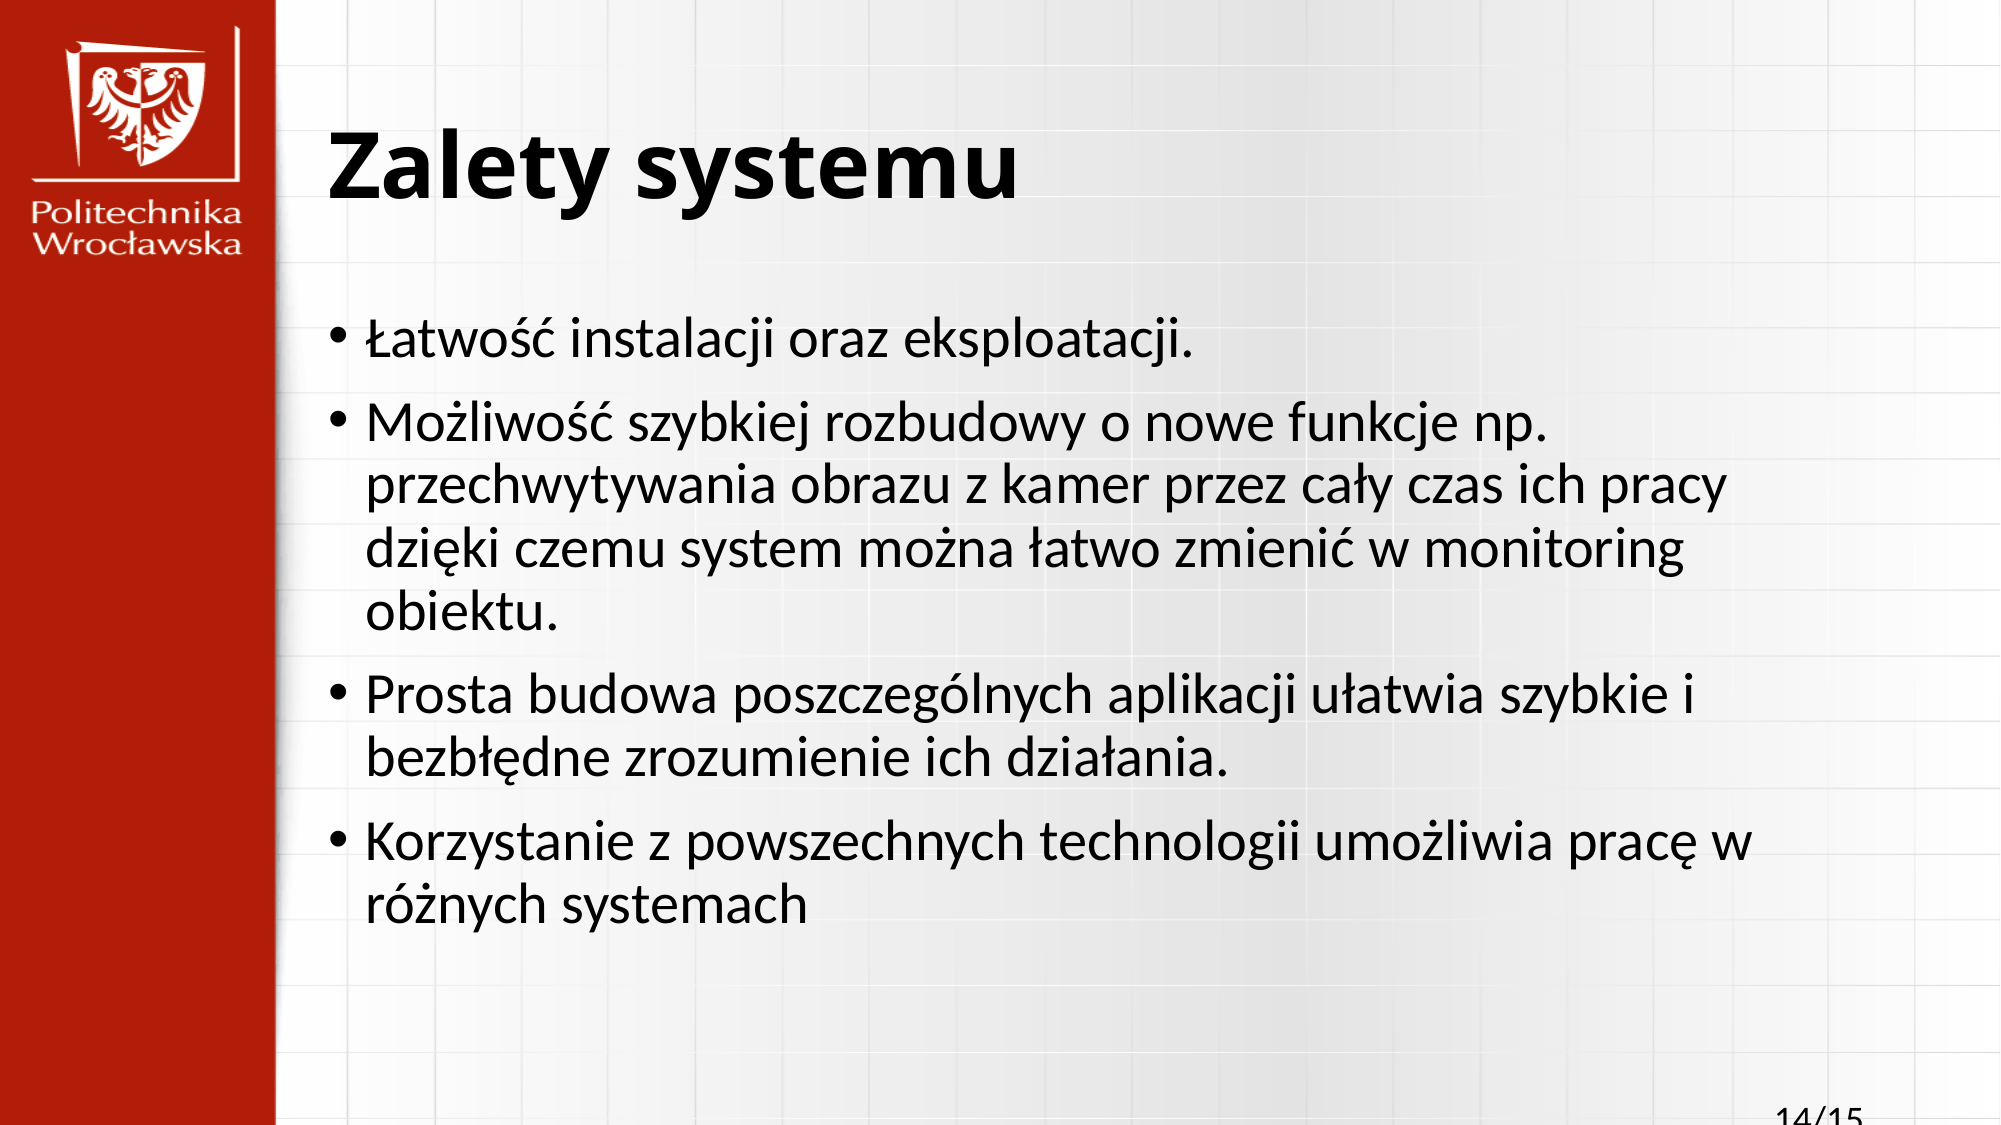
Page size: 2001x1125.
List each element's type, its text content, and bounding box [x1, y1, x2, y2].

list Łatwość instalacji oraz eksploatacji. Możliwość szybkiej rozbudowy o nowe funkcje np. przechwytywania obrazu z kamer przez cały czas ich pracy dzięki czemu system można łatwo zmienić w monitoring obiektu. Prosta budowa poszczególnych aplikacji ułatwia szybkie i bezbłędne zrozumienie ich działania. Korzystanie z powszechnych technologii umożliwia pracę w różnych systemach [313, 299, 1863, 1014]
title Zalety systemu [313, 59, 1863, 278]
picture [0, 0, 2001, 1125]
picture [1797, 1113, 1804, 1123]
